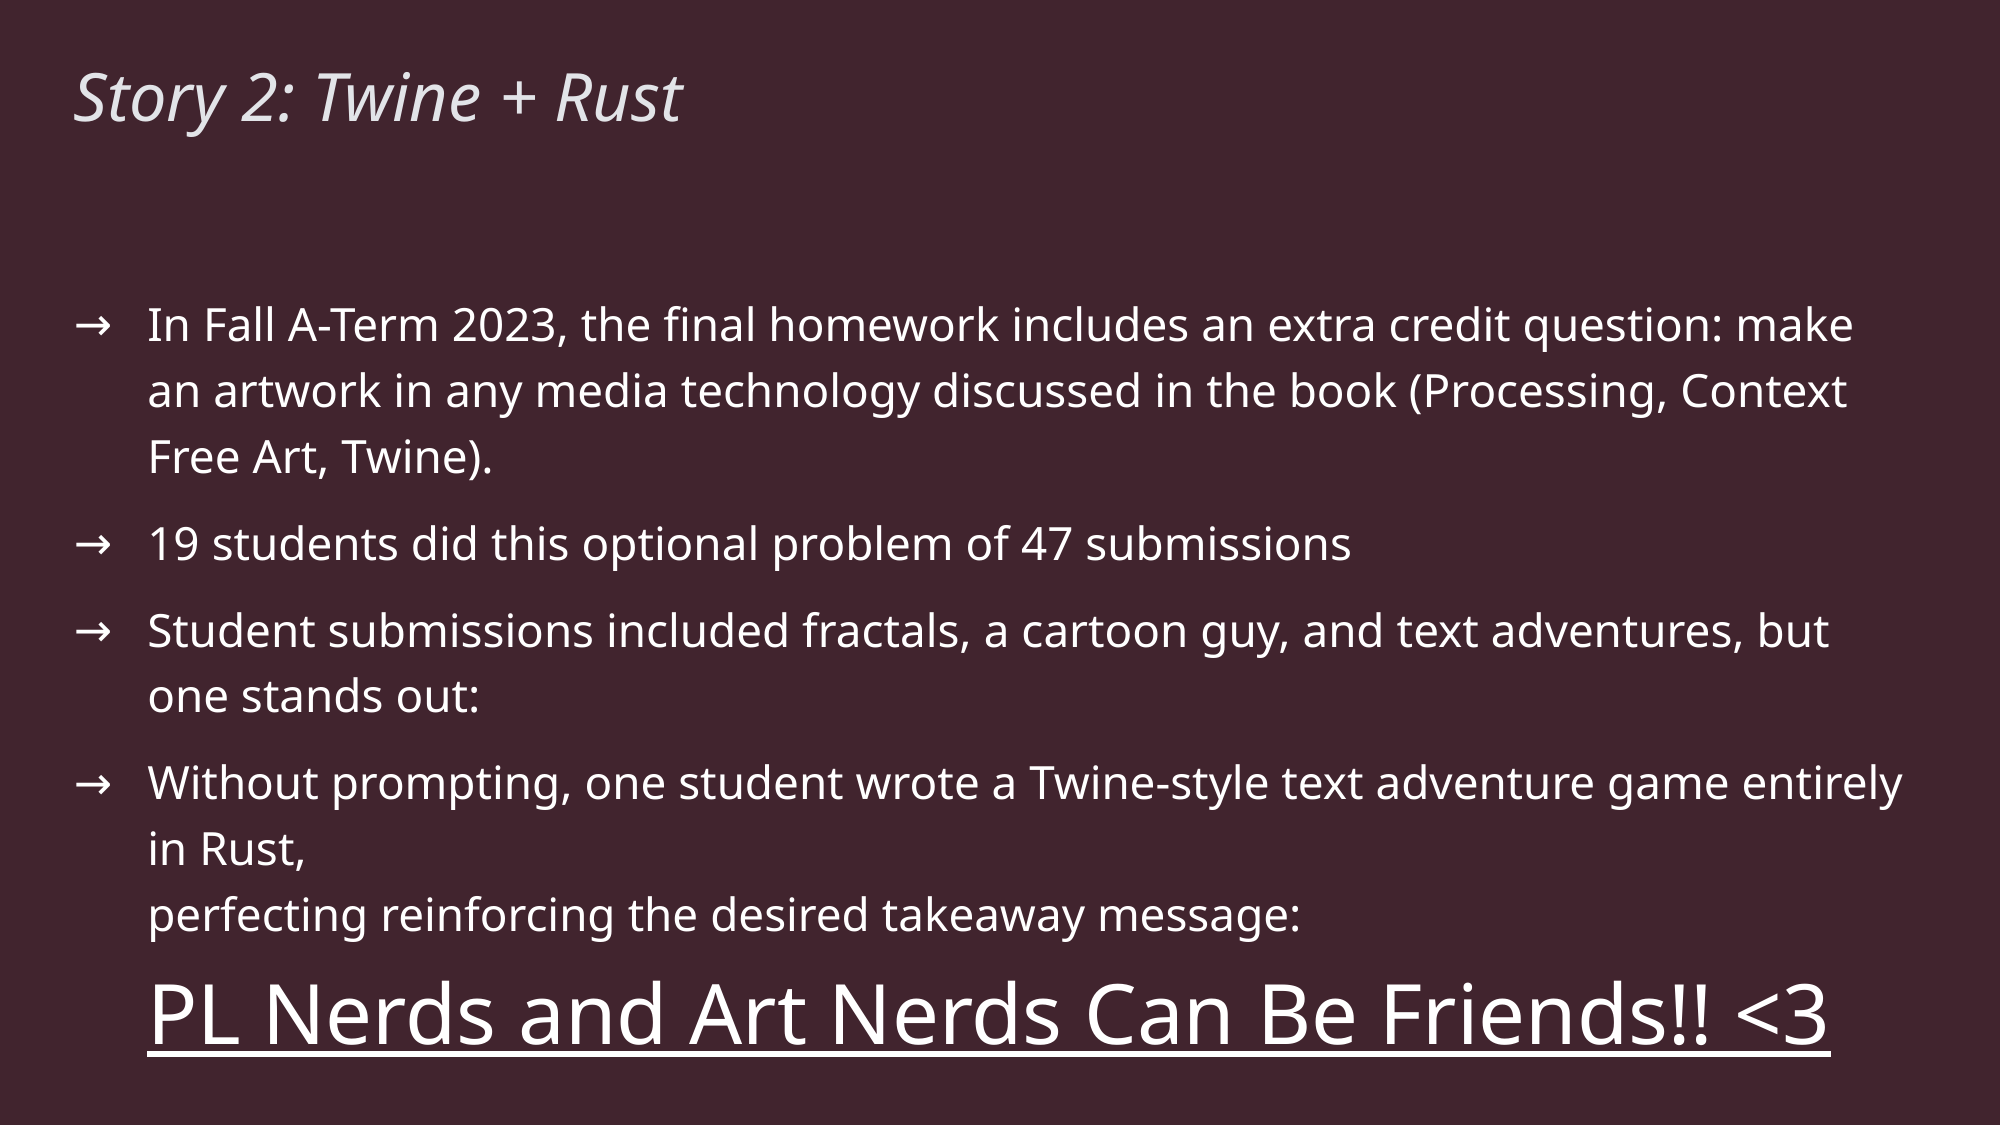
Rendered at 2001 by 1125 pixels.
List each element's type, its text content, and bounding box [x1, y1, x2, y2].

title Story 2: Twine + Rust [73, 63, 1928, 251]
list In Fall A-Term 2023, the final homework includes an extra credit question: make an artwork in any media technology discussed in the book (Processing, Context Free Art, Twine). 19 students did this optional problem of 47 submissions Student submissions included fractals, a cartoon guy, and text adventures, but one stands out: Without prompting, one student wrote a Twine-style text adventure game entirely in Rust, perfecting reinforcing the desired takeaway message: PL Nerds and Art Nerds Can Be Friends!! <3 [73, 284, 1927, 906]
